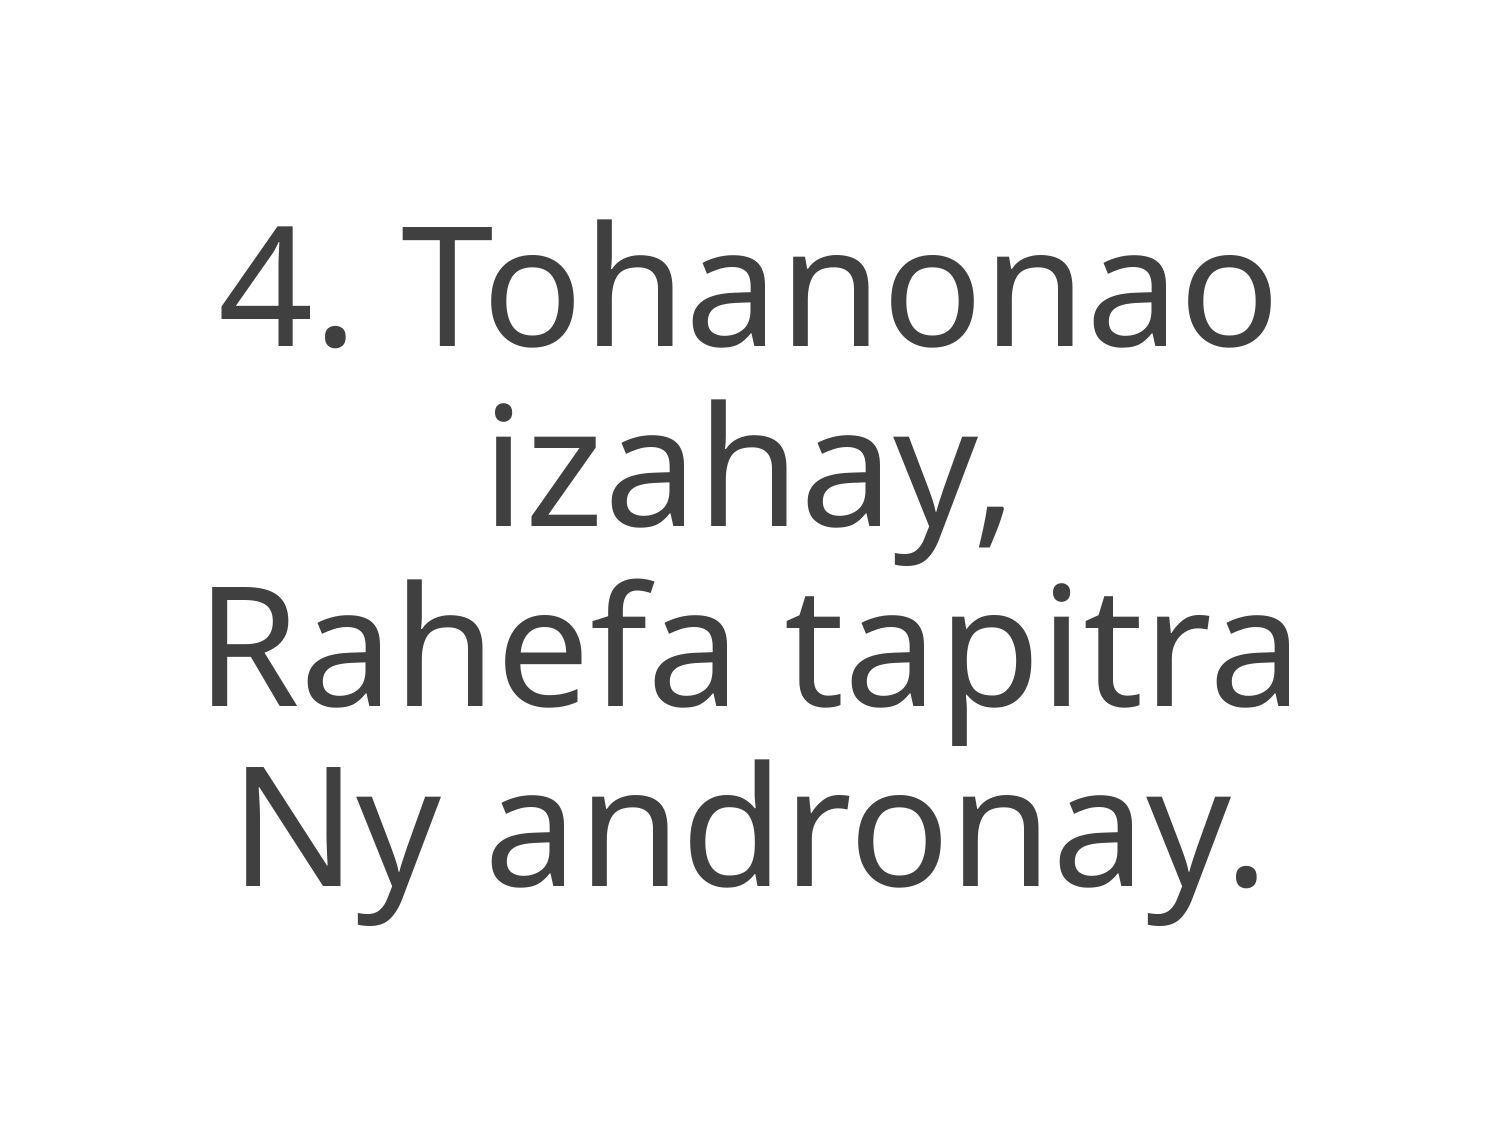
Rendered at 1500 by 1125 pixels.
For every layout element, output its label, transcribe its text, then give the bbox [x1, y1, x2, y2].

title 4. Tohanonao izahay, Rahefa tapitra Ny andronay. [0, 453, 1500, 672]
